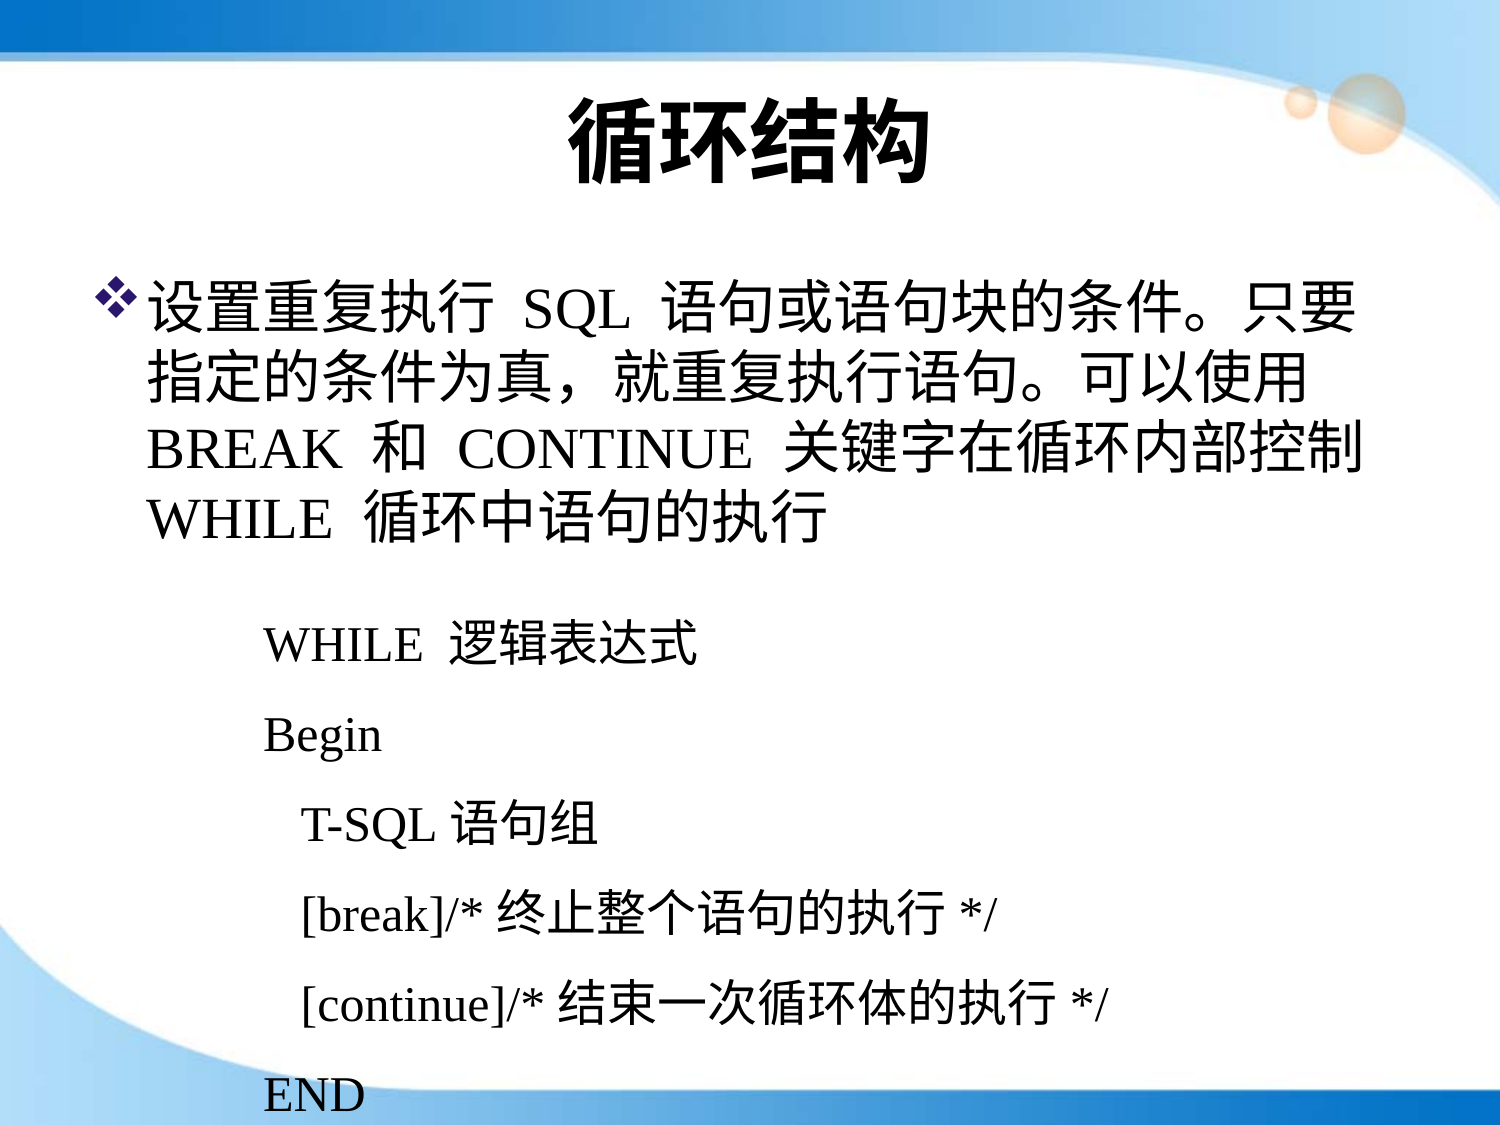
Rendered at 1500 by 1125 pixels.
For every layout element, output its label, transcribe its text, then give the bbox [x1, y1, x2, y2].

title 循环结构 [75, 45, 1425, 233]
picture [0, 0, 1500, 1125]
list 设置重复执行 SQL 语句或语句块的条件。只要指定的条件为真，就重复执行语句。可以使用 BREAK 和 CONTINUE 关键字在循环内部控制 WHILE 循环中语句的执行 [74, 262, 1426, 1006]
text_box WHILE 逻辑表达式 Begin T-SQL语句组 [break]/*终止整个语句的执行*/ [continue]/*结束一次循环体的执行*/ END [248, 574, 1292, 1125]
